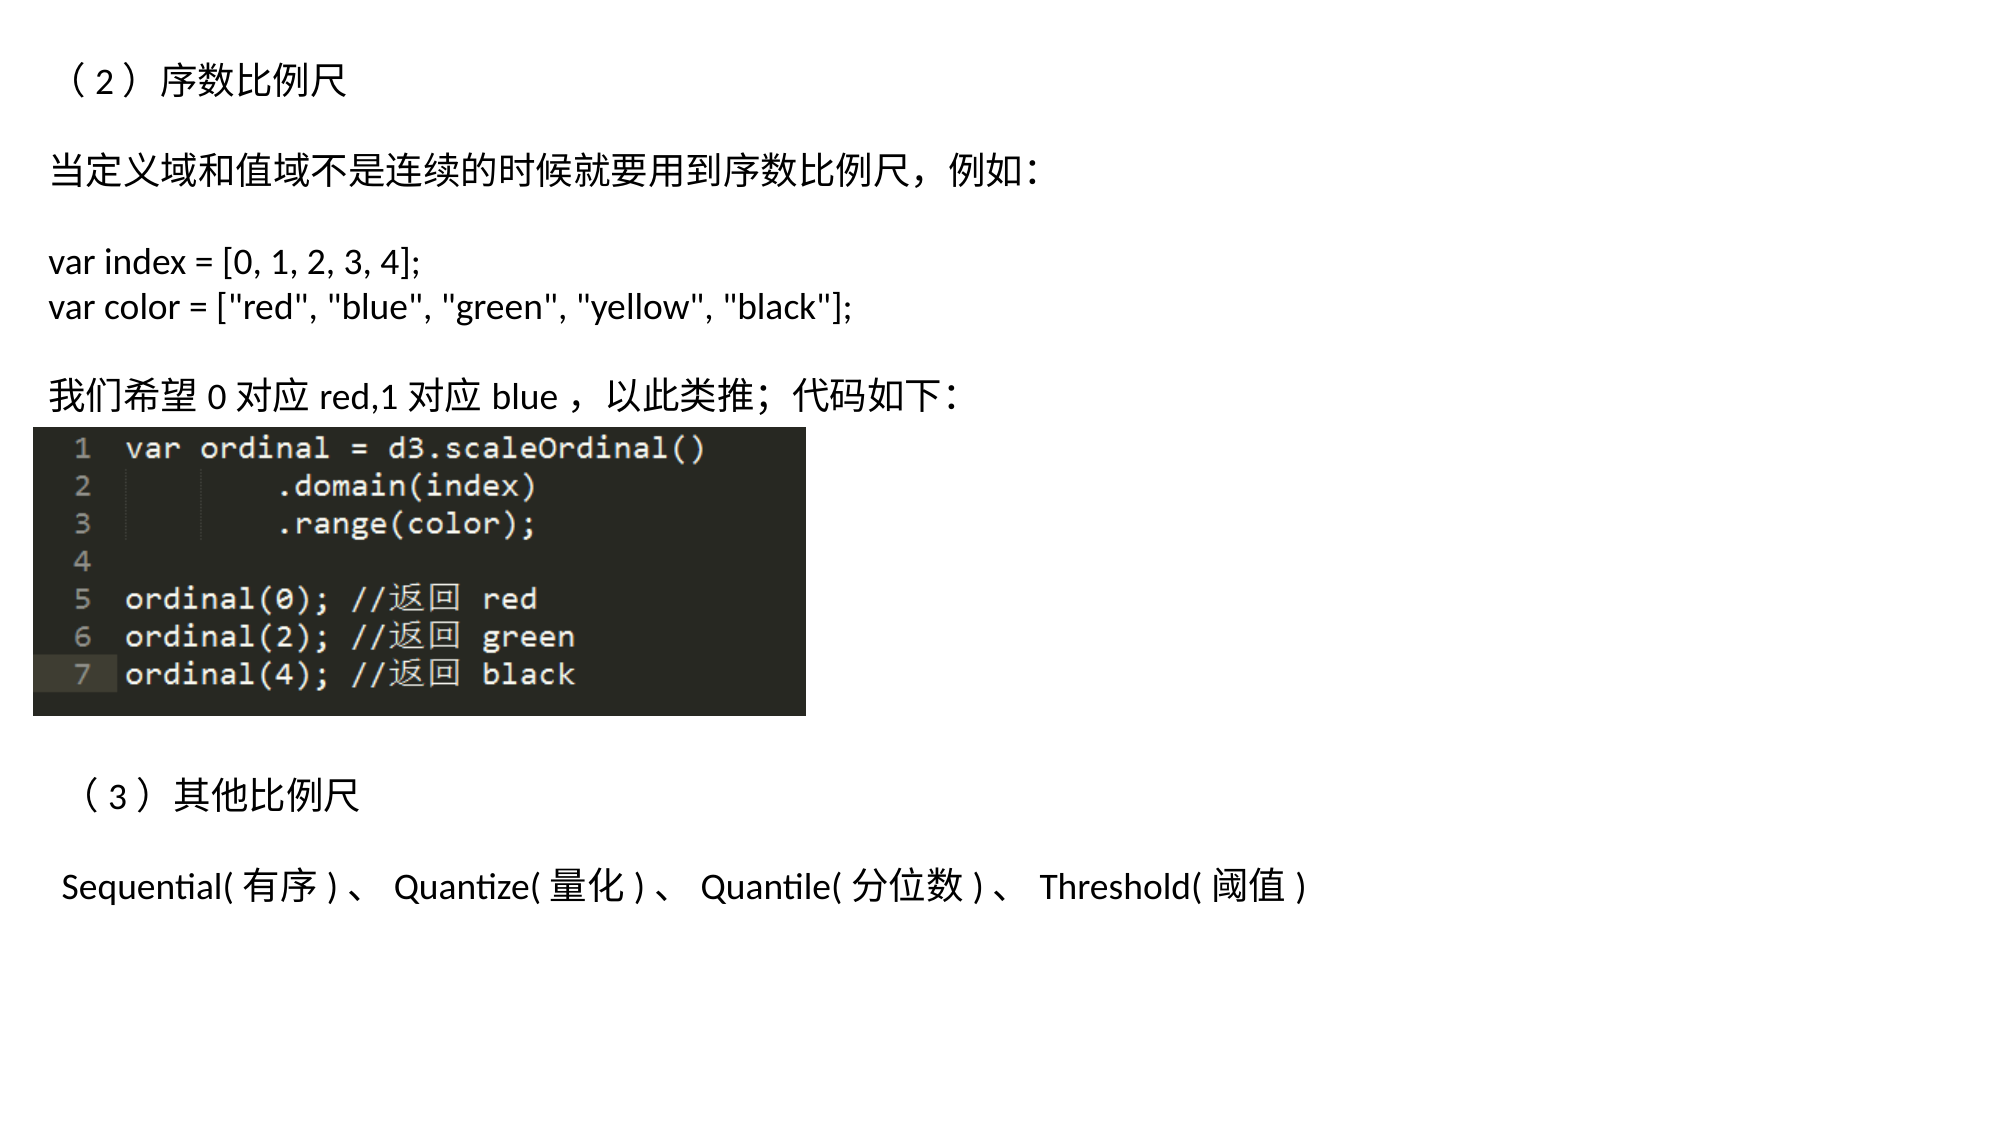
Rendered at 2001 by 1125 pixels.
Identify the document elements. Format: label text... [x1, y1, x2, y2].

text_box （2）序数比例尺 当定义域和值域不是连续的时候就要用到序数比例尺，例如： var index = [0, 1, 2, 3, 4]; var color = ["red", "blue", "green", "yellow", "black"]; 我们希望0对应red,1对应blue，以此类推；代码如下： [33, 49, 1949, 425]
picture [33, 427, 806, 716]
text_box （3）其他比例尺 Sequential(有序)、Quantize(量化)、Quantile(分位数)、Threshold(阈值) [46, 764, 1801, 914]
